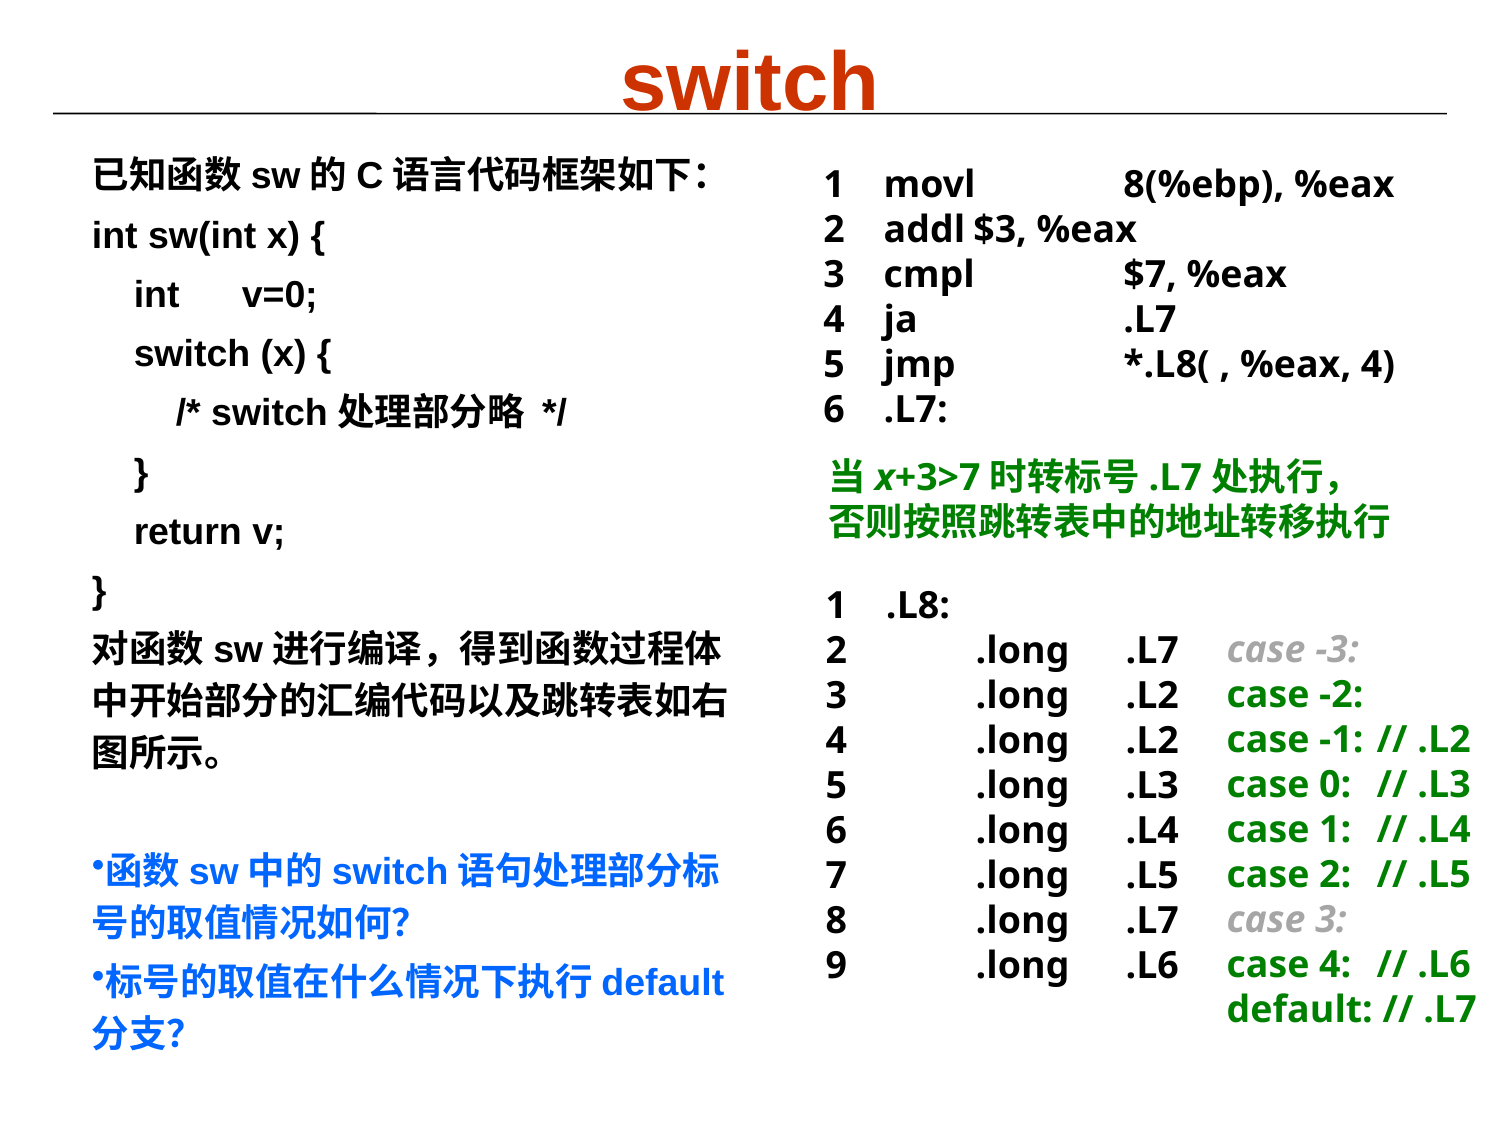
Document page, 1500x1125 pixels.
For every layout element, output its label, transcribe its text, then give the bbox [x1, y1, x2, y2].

list 已知函数sw的C语言代码框架如下： int sw(int x) { int v=0; switch (x) { /* switch处理部分略 */ } return v; } 对函数sw进行编译，得到函数过程体中开始部分的汇编代码以及跳转表如右图所示。 函数sw中的switch语句处理部分标号的取值情况如何？ 标号的取值在什么情况下执行default分支？ [76, 136, 751, 994]
text_box 1 movl 8(%ebp), %eax 2 addl $3, %eax 3 cmpl $7, %eax 4 ja .L7 5 jmp *.L8( , %eax, 4) 6 .L7: [808, 152, 1453, 438]
text_box 当x+3>7时转标号.L7处执行， 否则按照跳转表中的地址转移执行 [813, 445, 1406, 550]
text_box case -3: case -2: case -1: // .L2 case 0: // .L3 case 1: // .L4 case 2: // .L5 case 3: case 4: // .L6 default: // .L7 [1211, 618, 1493, 1038]
title switch [74, 30, 1426, 124]
text_box 1 .L8: 2 .long .L7 3 .long .L2 4 .long .L2 5 .long .L3 6 .long .L4 7 .long .L5 8 .long .L7 9 .long .L6 [810, 573, 1195, 1039]
